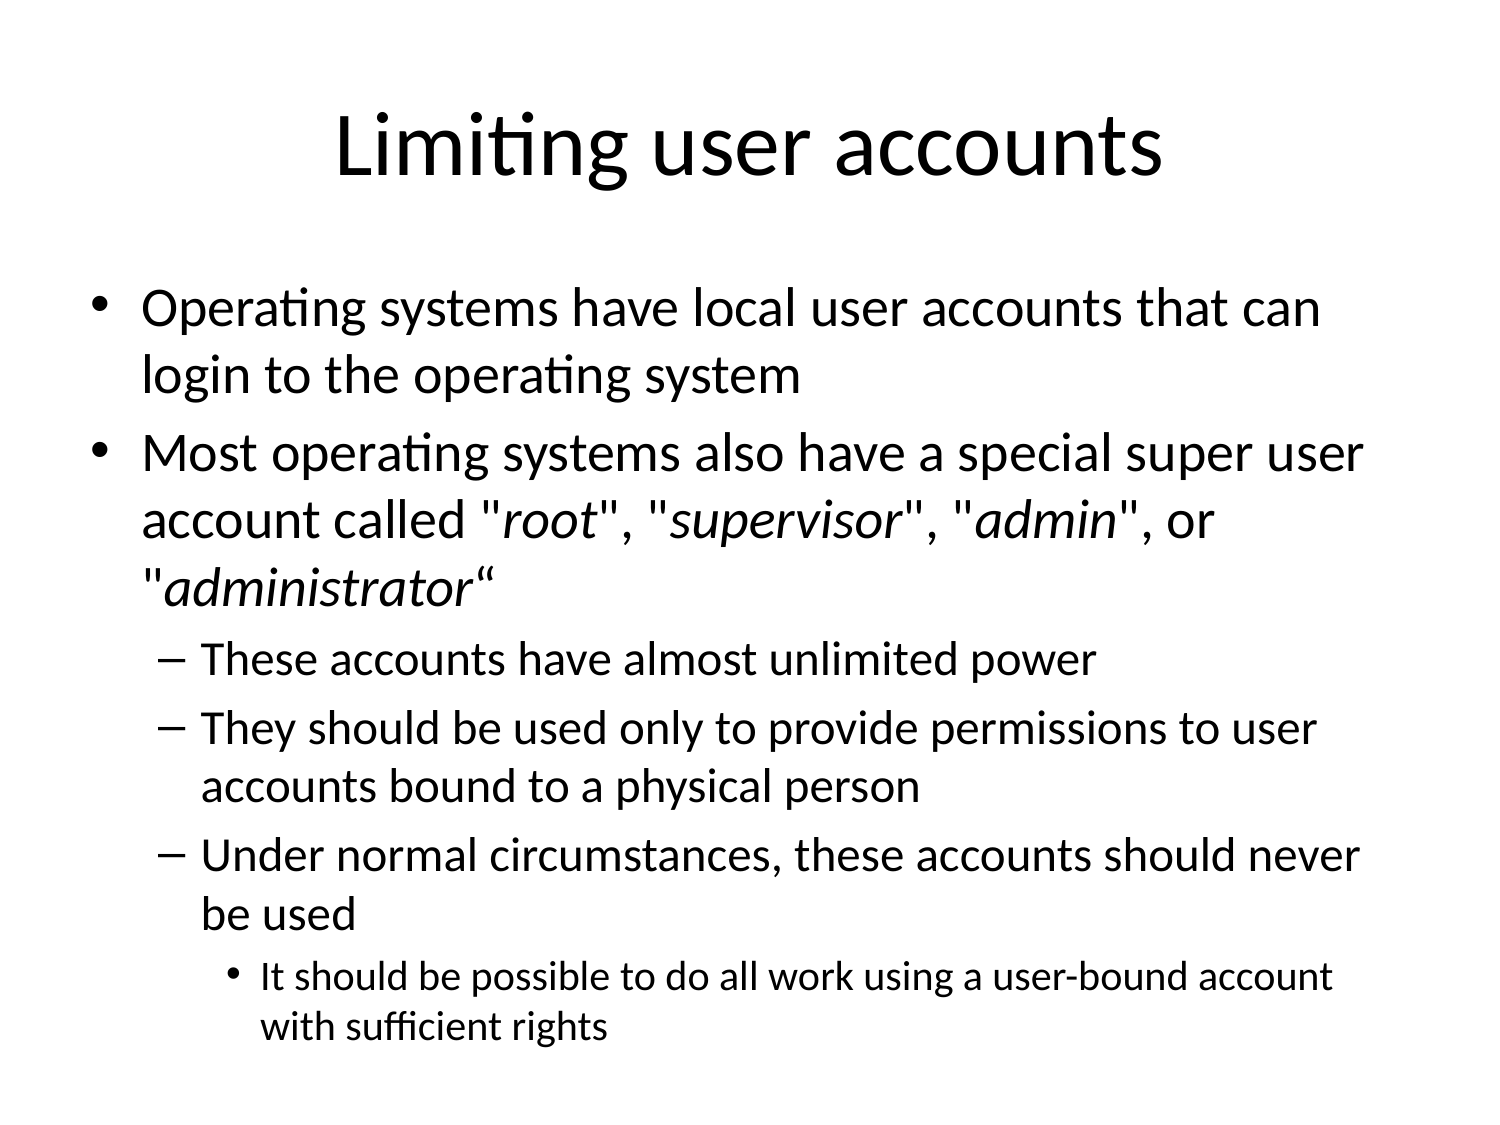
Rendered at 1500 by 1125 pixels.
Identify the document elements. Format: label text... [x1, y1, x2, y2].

title Limiting user accounts [75, 45, 1425, 233]
list Operating systems have local user accounts that can login to the operating system Most operating systems also have a special super user account called "root", "supervisor", "admin", or "administrator“ These accounts have almost unlimited power They should be used only to provide permissions to user accounts bound to a physical person Under normal circumstances, these accounts should never be used It should be possible to do all work using a user-bound account with sufficient rights [75, 262, 1425, 1063]
